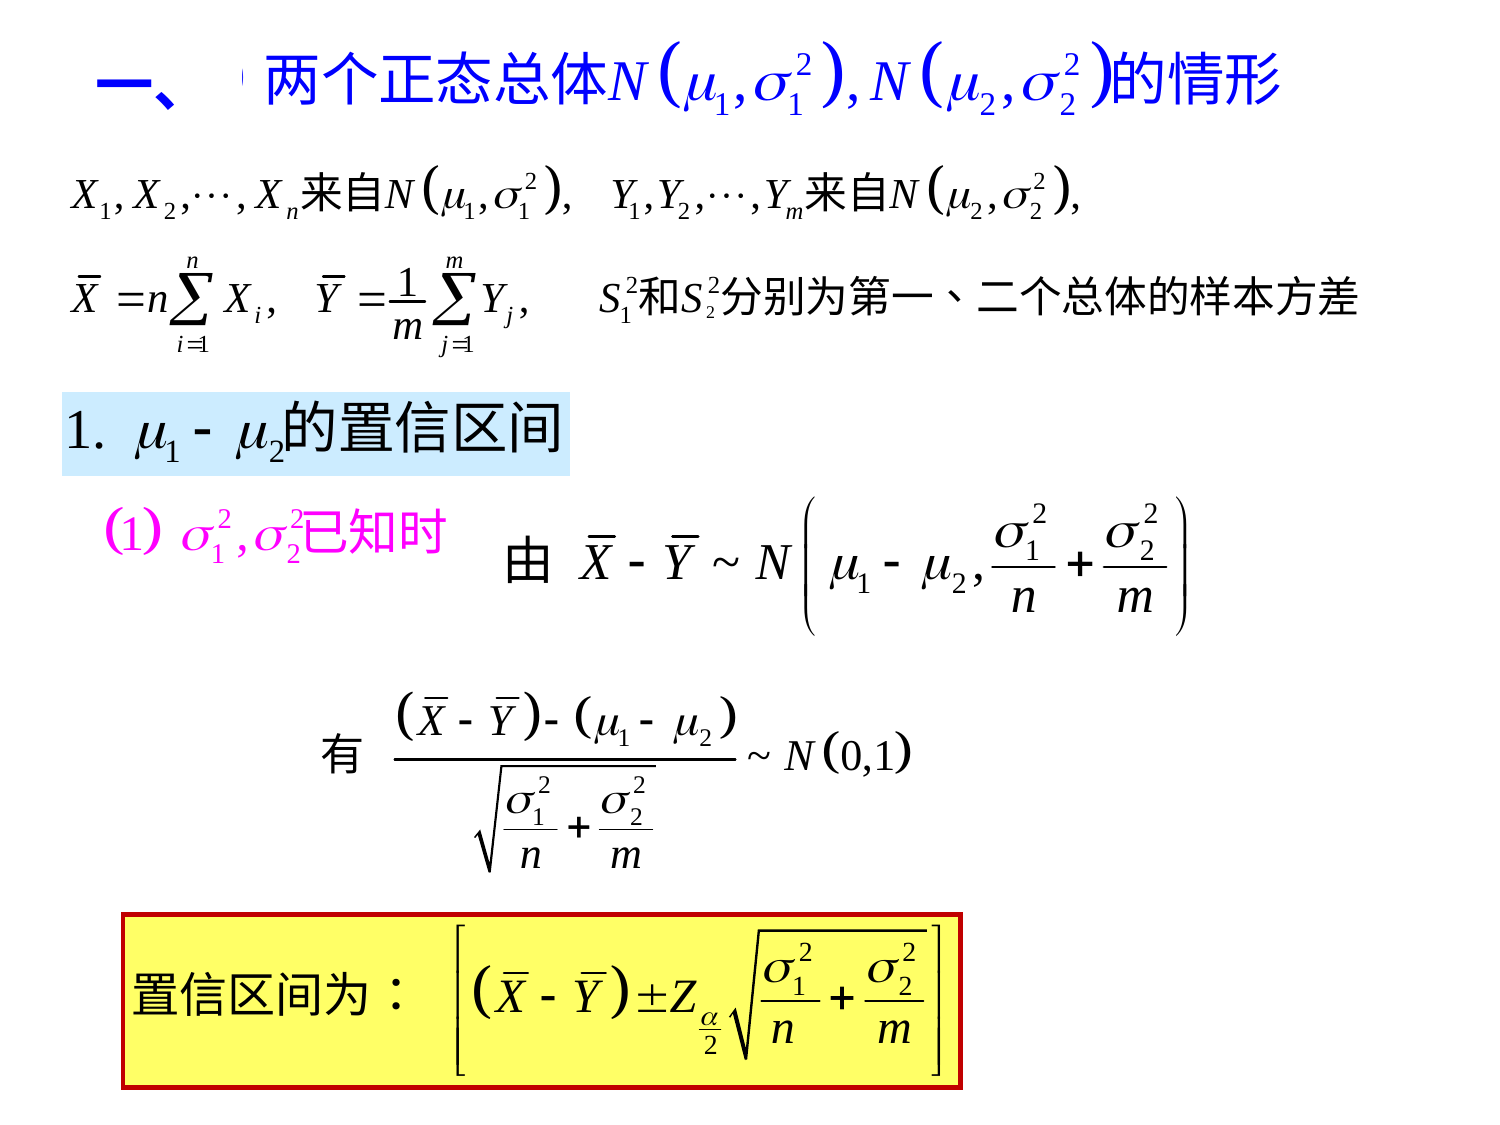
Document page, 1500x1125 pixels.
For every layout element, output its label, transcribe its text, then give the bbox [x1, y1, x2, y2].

text_box 一、 [64, 40, 130, 126]
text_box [501, 484, 1205, 649]
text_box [124, 916, 959, 1086]
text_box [61, 159, 1367, 366]
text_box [98, 496, 454, 580]
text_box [135, 33, 1294, 140]
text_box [61, 391, 570, 477]
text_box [314, 685, 915, 881]
